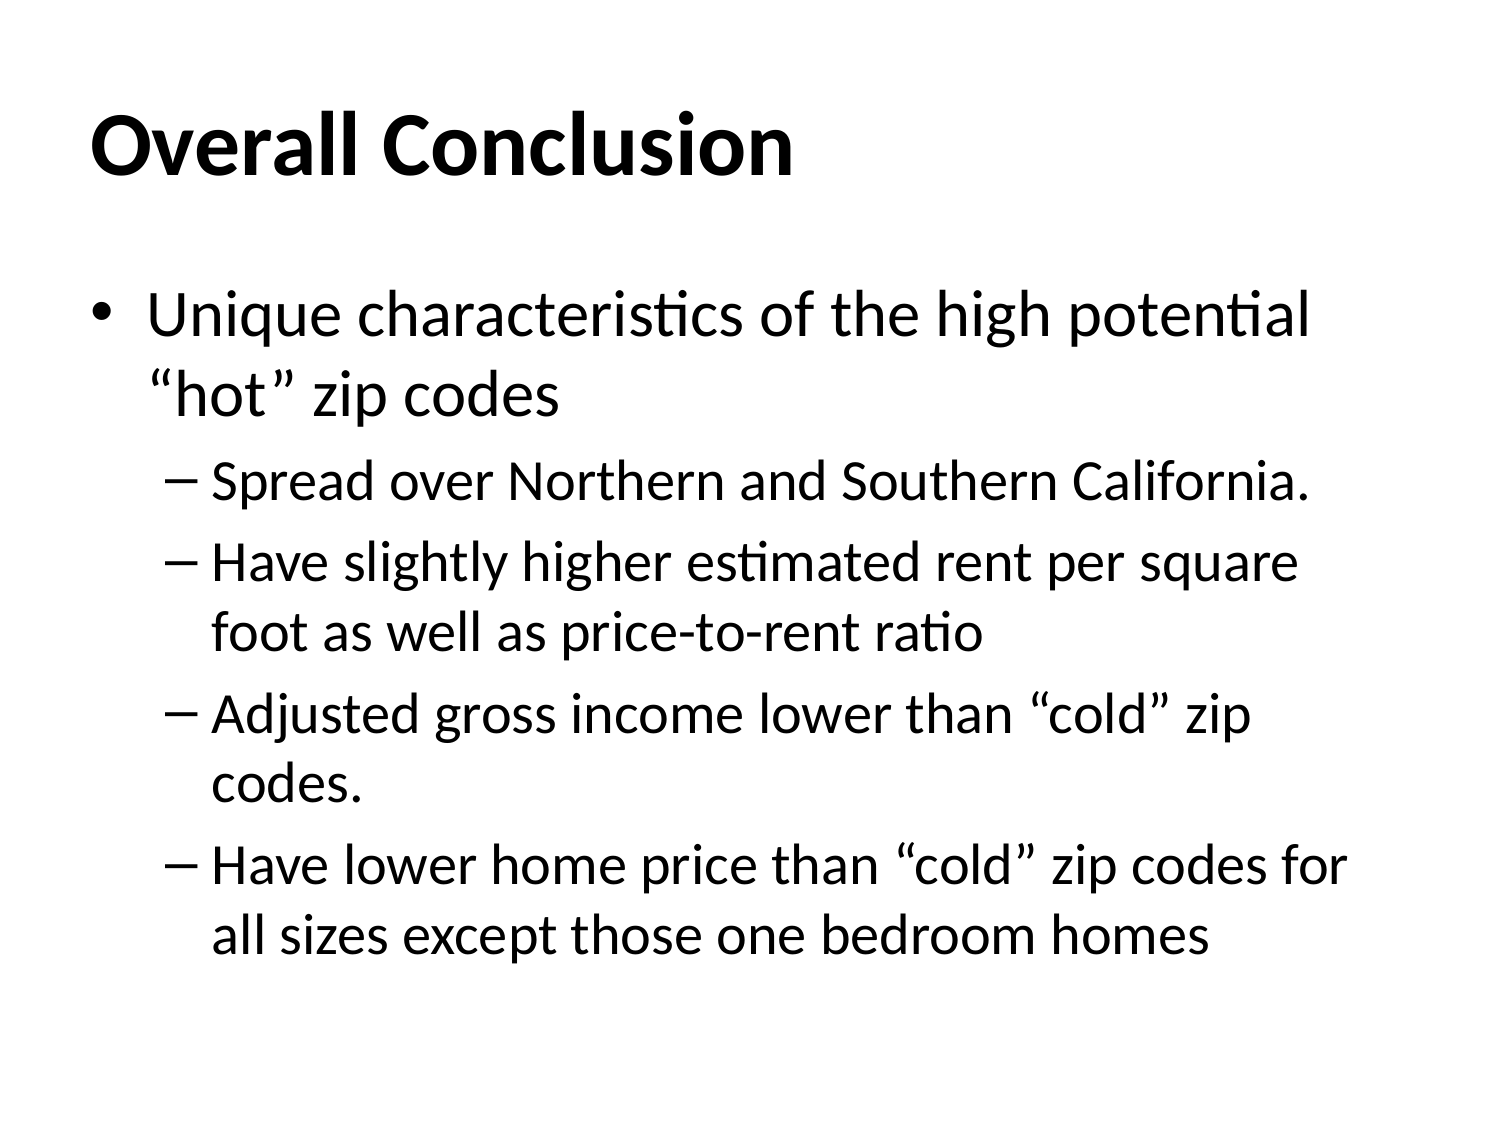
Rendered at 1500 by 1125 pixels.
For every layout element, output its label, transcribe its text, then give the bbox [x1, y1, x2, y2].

list Unique characteristics of the high potential “hot” zip codes Spread over Northern and Southern California. Have slightly higher estimated rent per square foot as well as price-to-rent ratio Adjusted gross income lower than “cold” zip codes. Have lower home price than “cold” zip codes for all sizes except those one bedroom homes [75, 262, 1425, 1005]
title Overall Conclusion [75, 45, 1425, 233]
